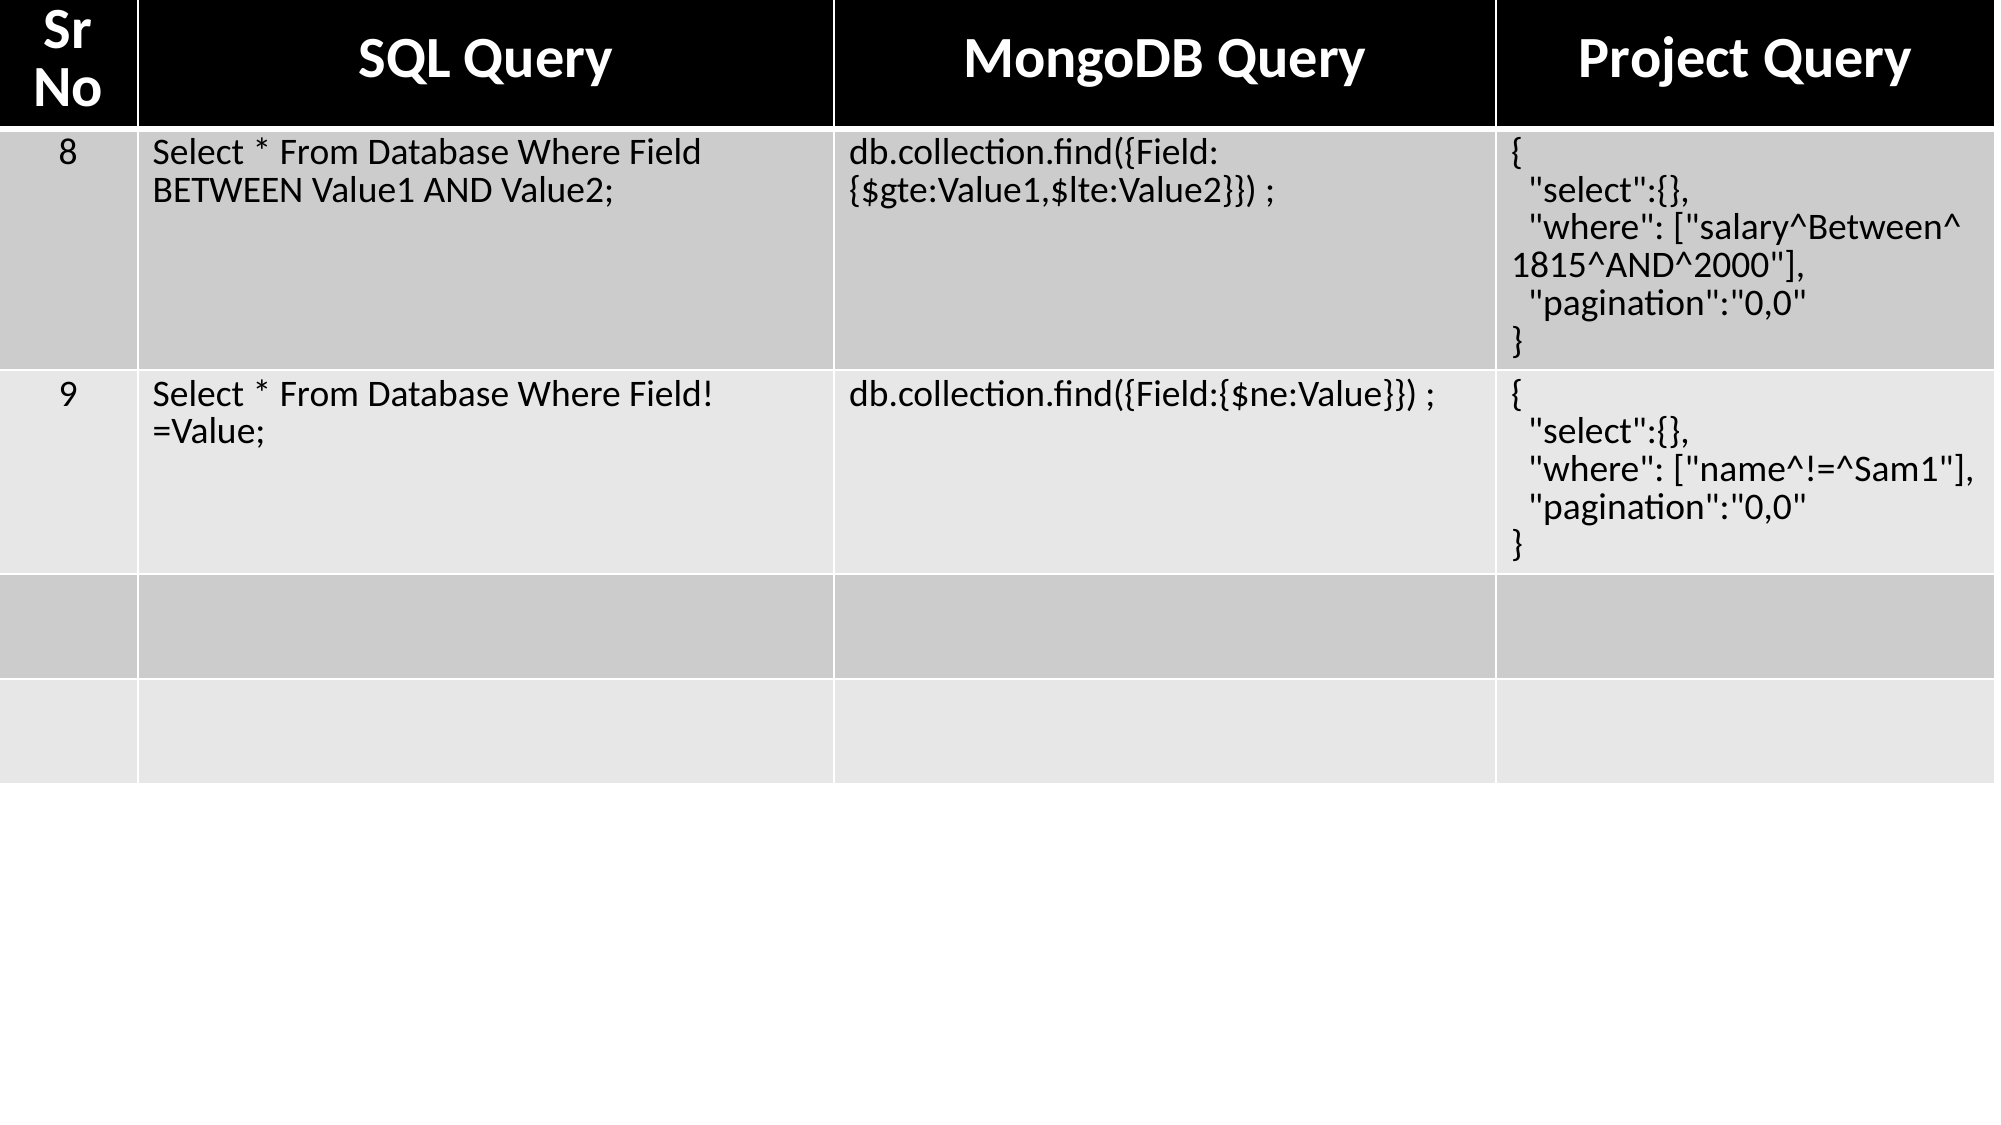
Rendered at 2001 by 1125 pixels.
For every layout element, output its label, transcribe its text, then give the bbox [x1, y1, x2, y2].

table_cell [139, 680, 833, 783]
table_cell db.collection.find({Field:{$gte:Value1,$lte:Value2}}) ; [835, 132, 1495, 369]
table_cell [0, 680, 137, 783]
table_cell Select * From Database Where Field BETWEEN Value1 AND Value2; [139, 132, 833, 369]
table_cell [835, 680, 1495, 783]
table_header Project Query [1497, 0, 1994, 126]
table_cell [1497, 680, 1994, 783]
table_cell [139, 575, 833, 678]
table_cell Select * From Database Where Field!=Value; [139, 371, 833, 573]
table_cell db.collection.find({Field:{$ne:Value}}) ; [835, 371, 1495, 573]
table_cell 8 [0, 132, 137, 369]
table_cell [1497, 575, 1994, 678]
table_header Sr No [0, 0, 137, 126]
table_header MongoDB Query [835, 0, 1495, 126]
table_cell [0, 575, 137, 678]
table_cell { "select":{}, "where": ["name^!=^Sam1"], "pagination":"0,0" } [1497, 371, 1994, 573]
table_cell 9 [0, 371, 137, 573]
table_header SQL Query [139, 0, 833, 126]
table_cell [835, 575, 1495, 678]
table_cell { "select":{}, "where": ["salary^Between^1815^AND^2000"], "pagination":"0,0" } [1497, 132, 1994, 369]
